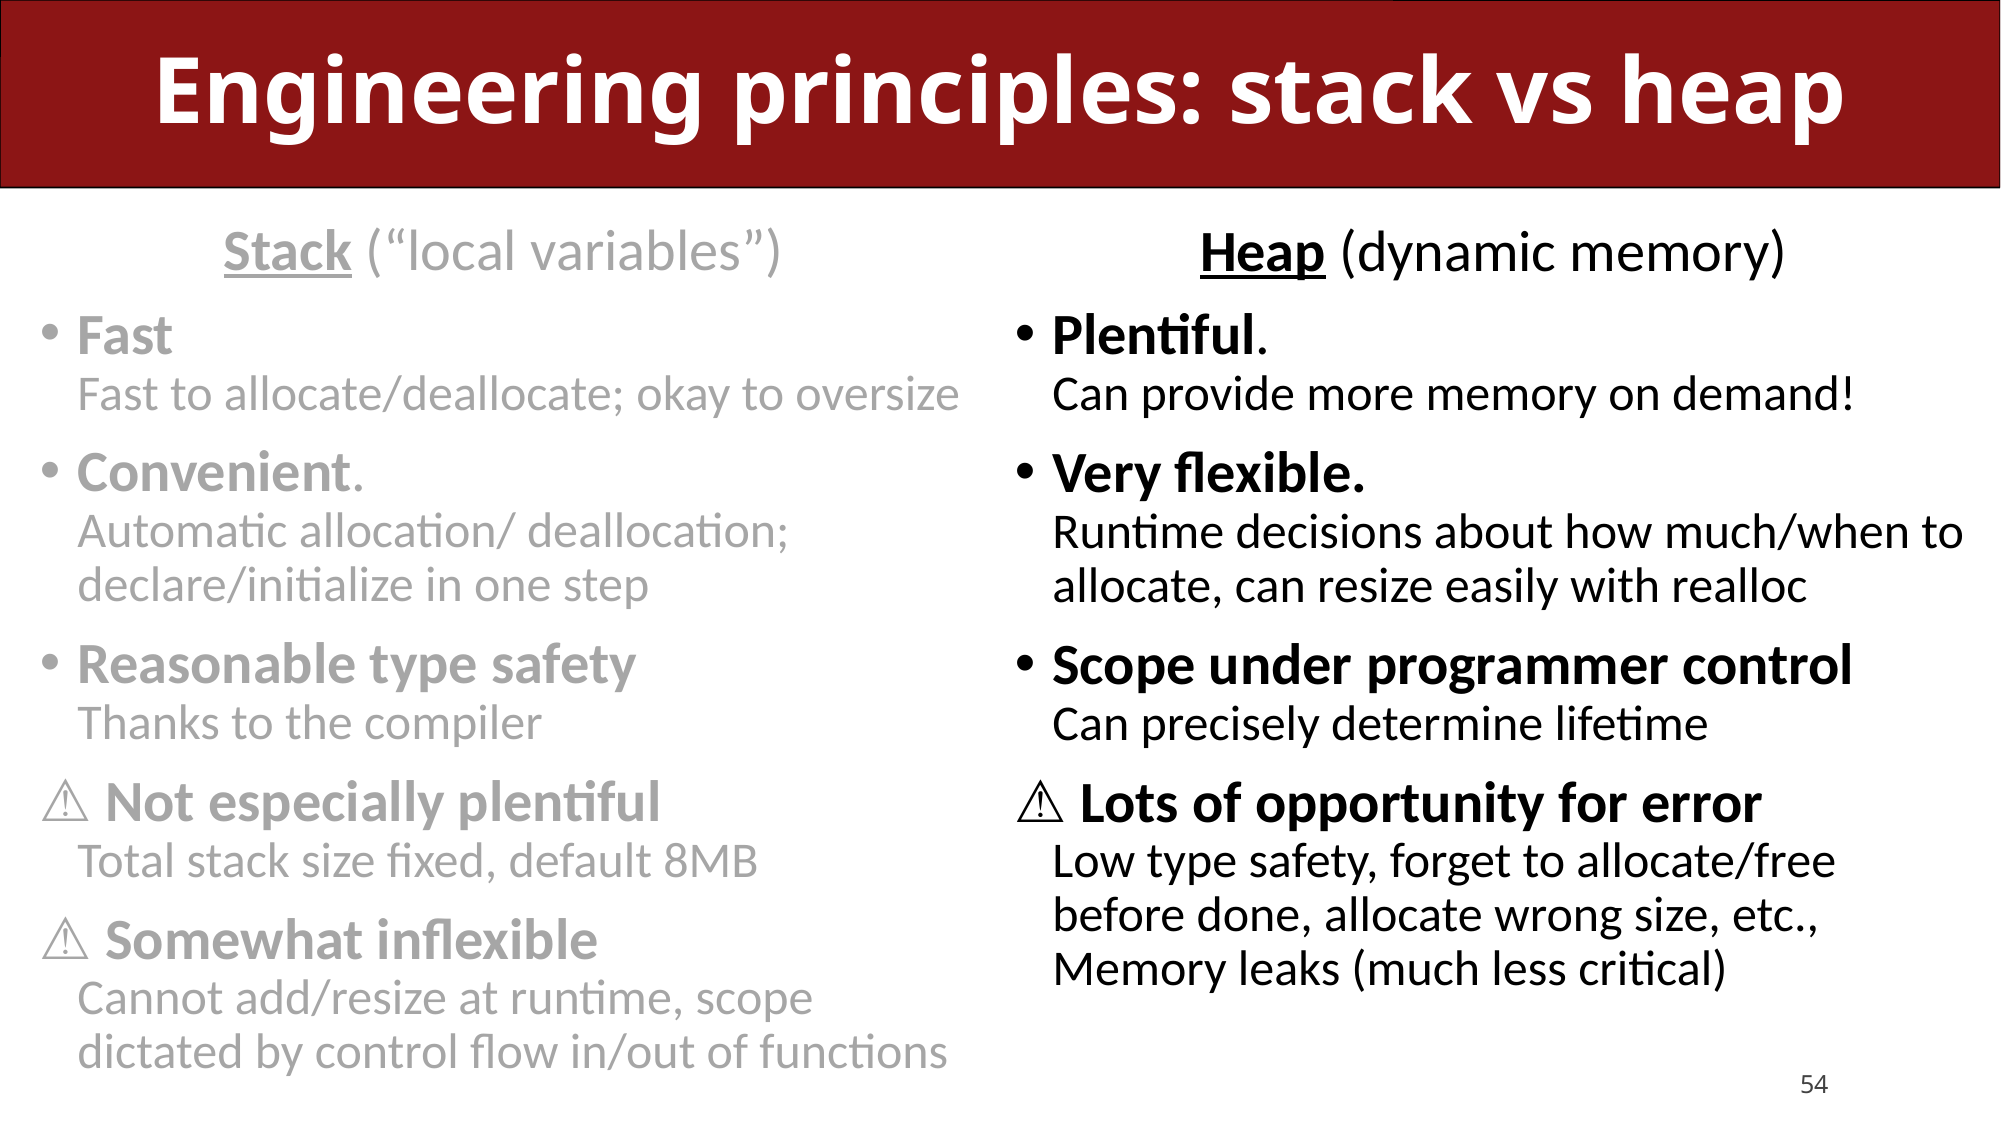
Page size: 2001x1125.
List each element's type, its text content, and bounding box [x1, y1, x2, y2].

title Engineering principles: stack vs heap [75, 0, 1925, 188]
list Heap (dynamic memory) Plentiful. Can provide more memory on demand! Very flexible. Runtime decisions about how much/when to allocate, can resize easily with realloc Scope under programmer control Can precisely determine lifetime Lots of opportunity for error Low type safety, forget to allocate/free before done, allocate wrong size, etc., Memory leaks (much less critical) [999, 213, 1988, 1064]
list Stack (“local variables”) Fast Fast to allocate/deallocate; okay to oversize Convenient. Automatic allocation/ deallocation; declare/initialize in one step Reasonable type safety Thanks to the compiler Not especially plentiful Total stack size fixed, default 8MB Somewhat inflexible Cannot add/resize at runtime, scope dictated by control flow in/out of functions [24, 212, 982, 1063]
